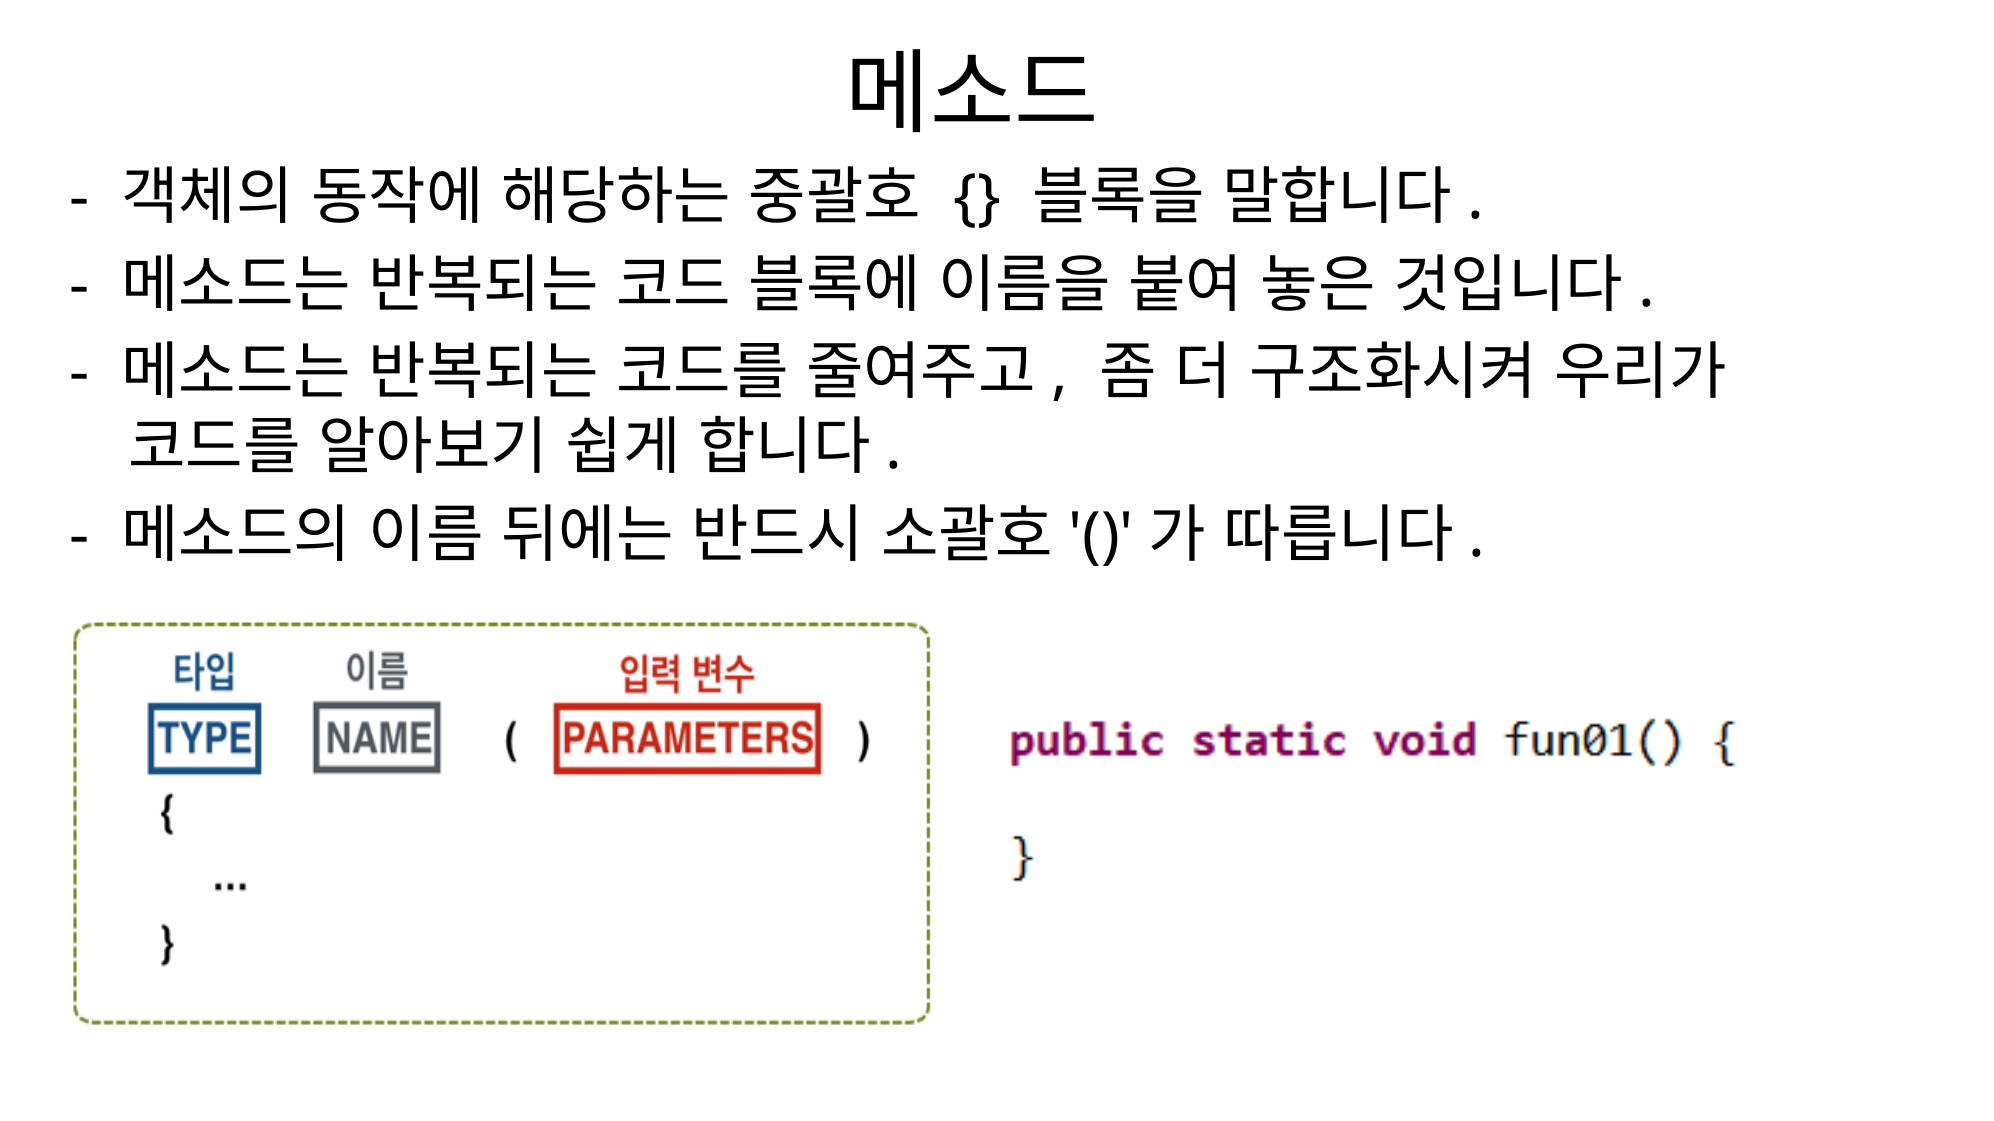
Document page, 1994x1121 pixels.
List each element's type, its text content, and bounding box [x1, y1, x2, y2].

picture [65, 611, 942, 1036]
picture [963, 690, 1982, 965]
text_box - 객체의 동작에 해당하는 중괄호 {} 블록을 말합니다. - 메소드는 반복되는 코드 블록에 이름을 붙여 놓은 것입니다. - 메소드는 반복되는 코드를 줄여주고, 좀 더 구조화시켜 우리가 코드를 알아보기 쉽게 합니다. - 메소드의 이름 뒤에는 반드시 소괄호'()'가 따릅니다. [54, 148, 1854, 891]
title 메소드 [73, 0, 1872, 183]
